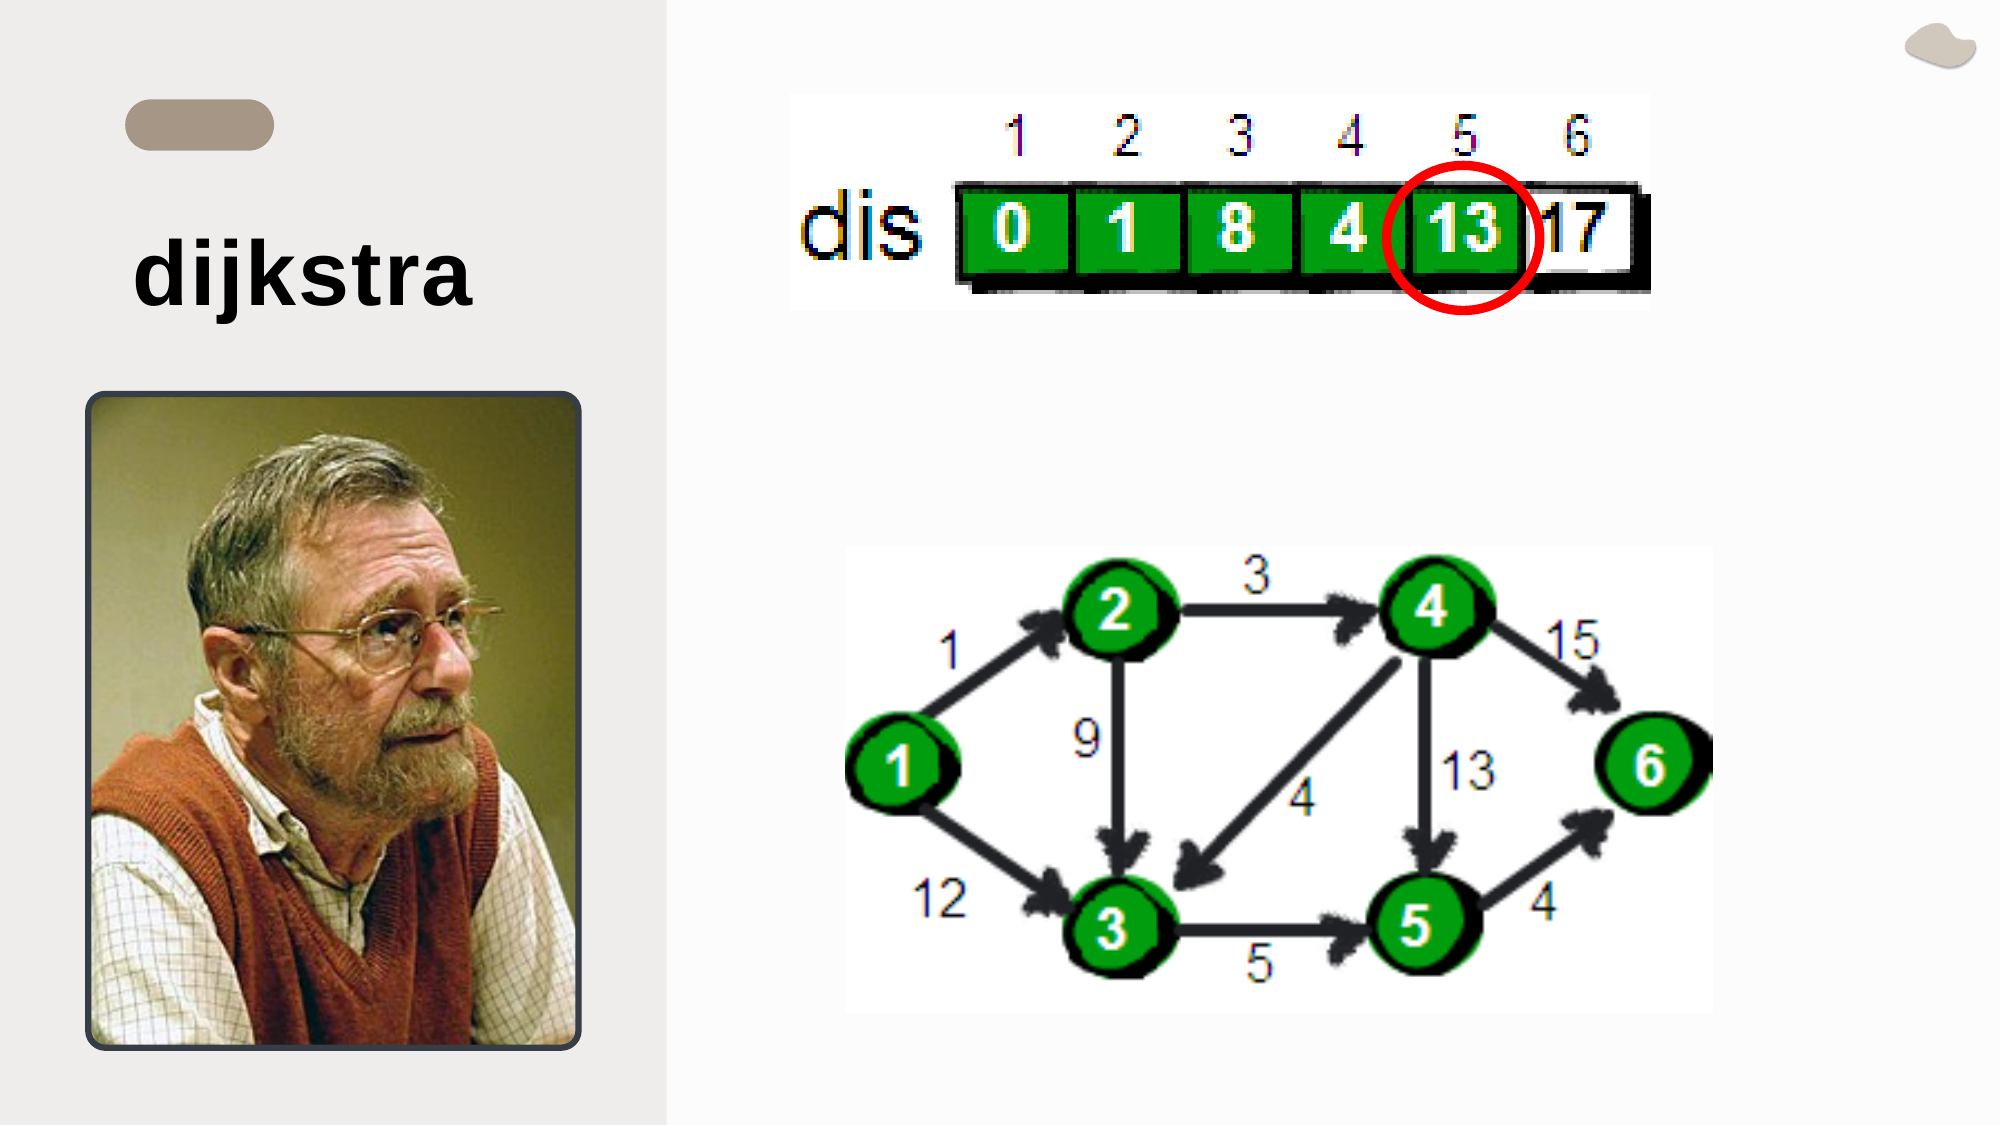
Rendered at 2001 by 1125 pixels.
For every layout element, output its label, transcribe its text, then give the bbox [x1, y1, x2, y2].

text_box [0, 0, 668, 1125]
text_box [124, 98, 276, 152]
picture [1881, 0, 2000, 95]
picture [88, 393, 579, 1048]
text_box dijkstra [125, 195, 511, 360]
picture [845, 546, 1713, 1013]
picture [789, 94, 1651, 311]
